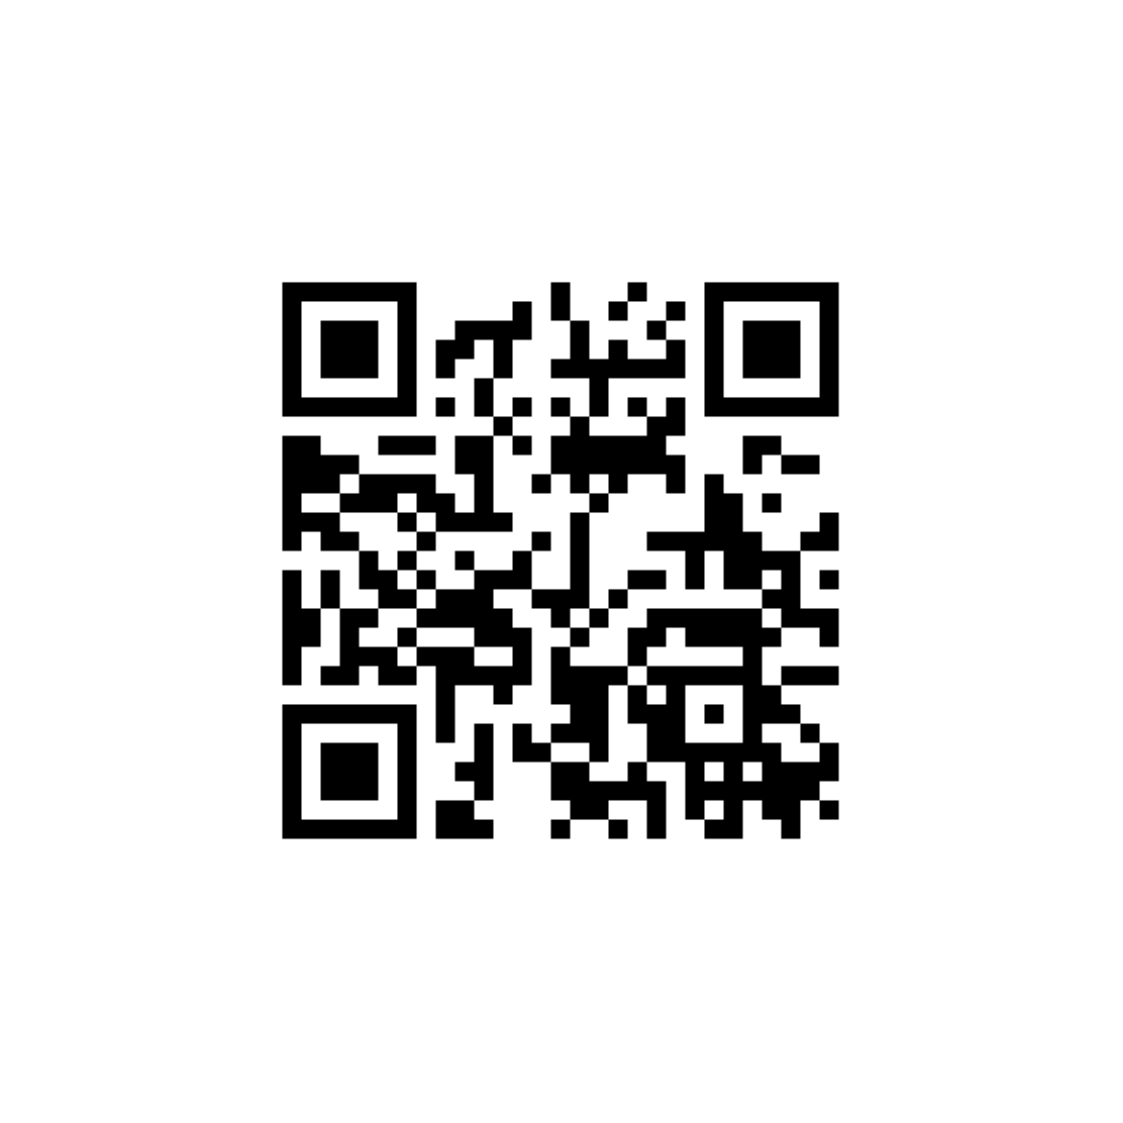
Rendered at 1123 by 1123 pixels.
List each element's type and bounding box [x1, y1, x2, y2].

picture [206, 206, 916, 916]
